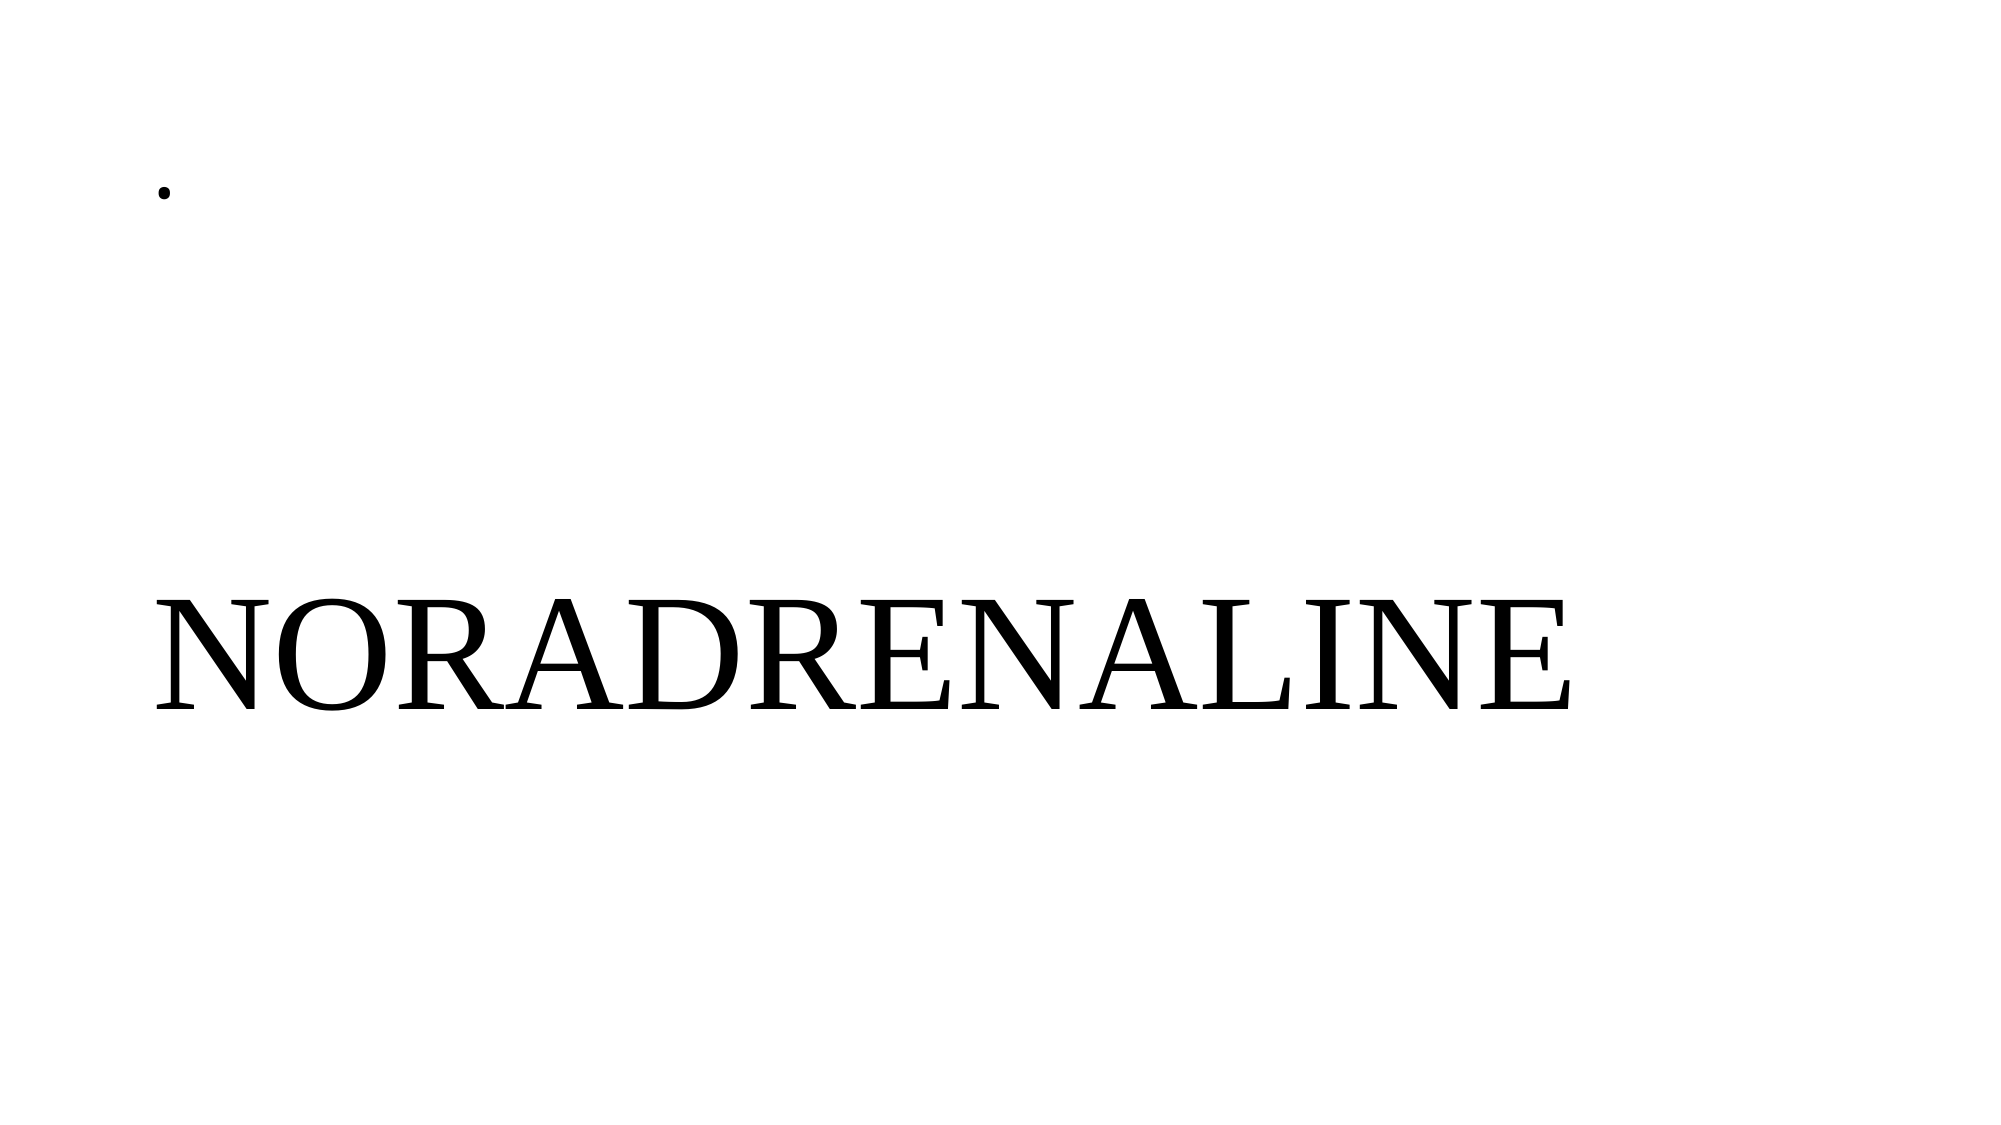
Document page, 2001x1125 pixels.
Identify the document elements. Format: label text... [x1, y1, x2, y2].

list NORADRENALINE [137, 299, 1863, 1014]
title . [137, 59, 1863, 278]
